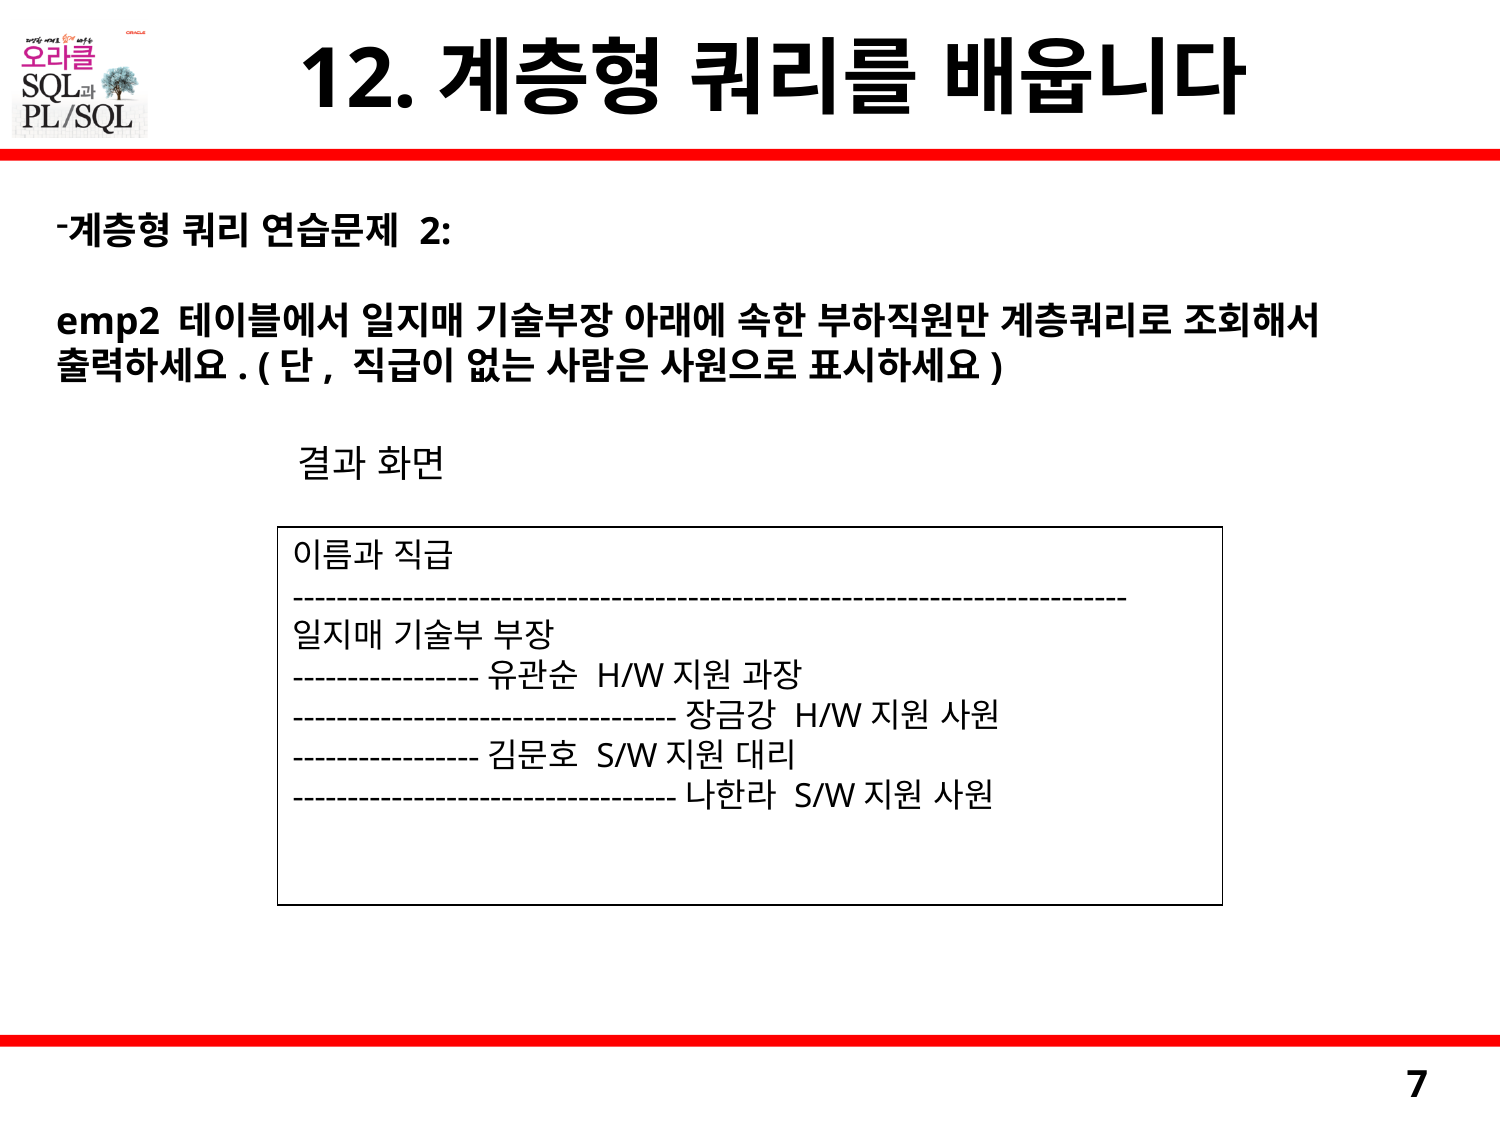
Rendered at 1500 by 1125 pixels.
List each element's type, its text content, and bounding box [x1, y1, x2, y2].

picture [11, 19, 148, 138]
text_box 계층형 쿼리 연습문제 2: emp2 테이블에서 일지매 기술부장 아래에 속한 부하직원만 계층쿼리로 조회해서 출력하세요. (단, 직급이 없는 사람은 사원으로 표시하세요) [39, 182, 1449, 411]
text_box [0, 147, 1500, 163]
text_box 12.계층형 쿼리를 배웁니다 [204, 0, 1343, 151]
text_box 결과 화면 [228, 430, 516, 494]
text_box 7 [1362, 1056, 1473, 1108]
text_box [0, 1033, 1500, 1049]
text_box 이름과 직급 ---------------------------------------------------------------------------- 일지매 기술부 부장 -----------------유관순 H/W지원 과장 -----------------------------------장금강 H/W지원 사원 -----------------김문호 S/W지원 대리 -----------------------------------나한라 S/W지원 사원 [277, 527, 1223, 906]
